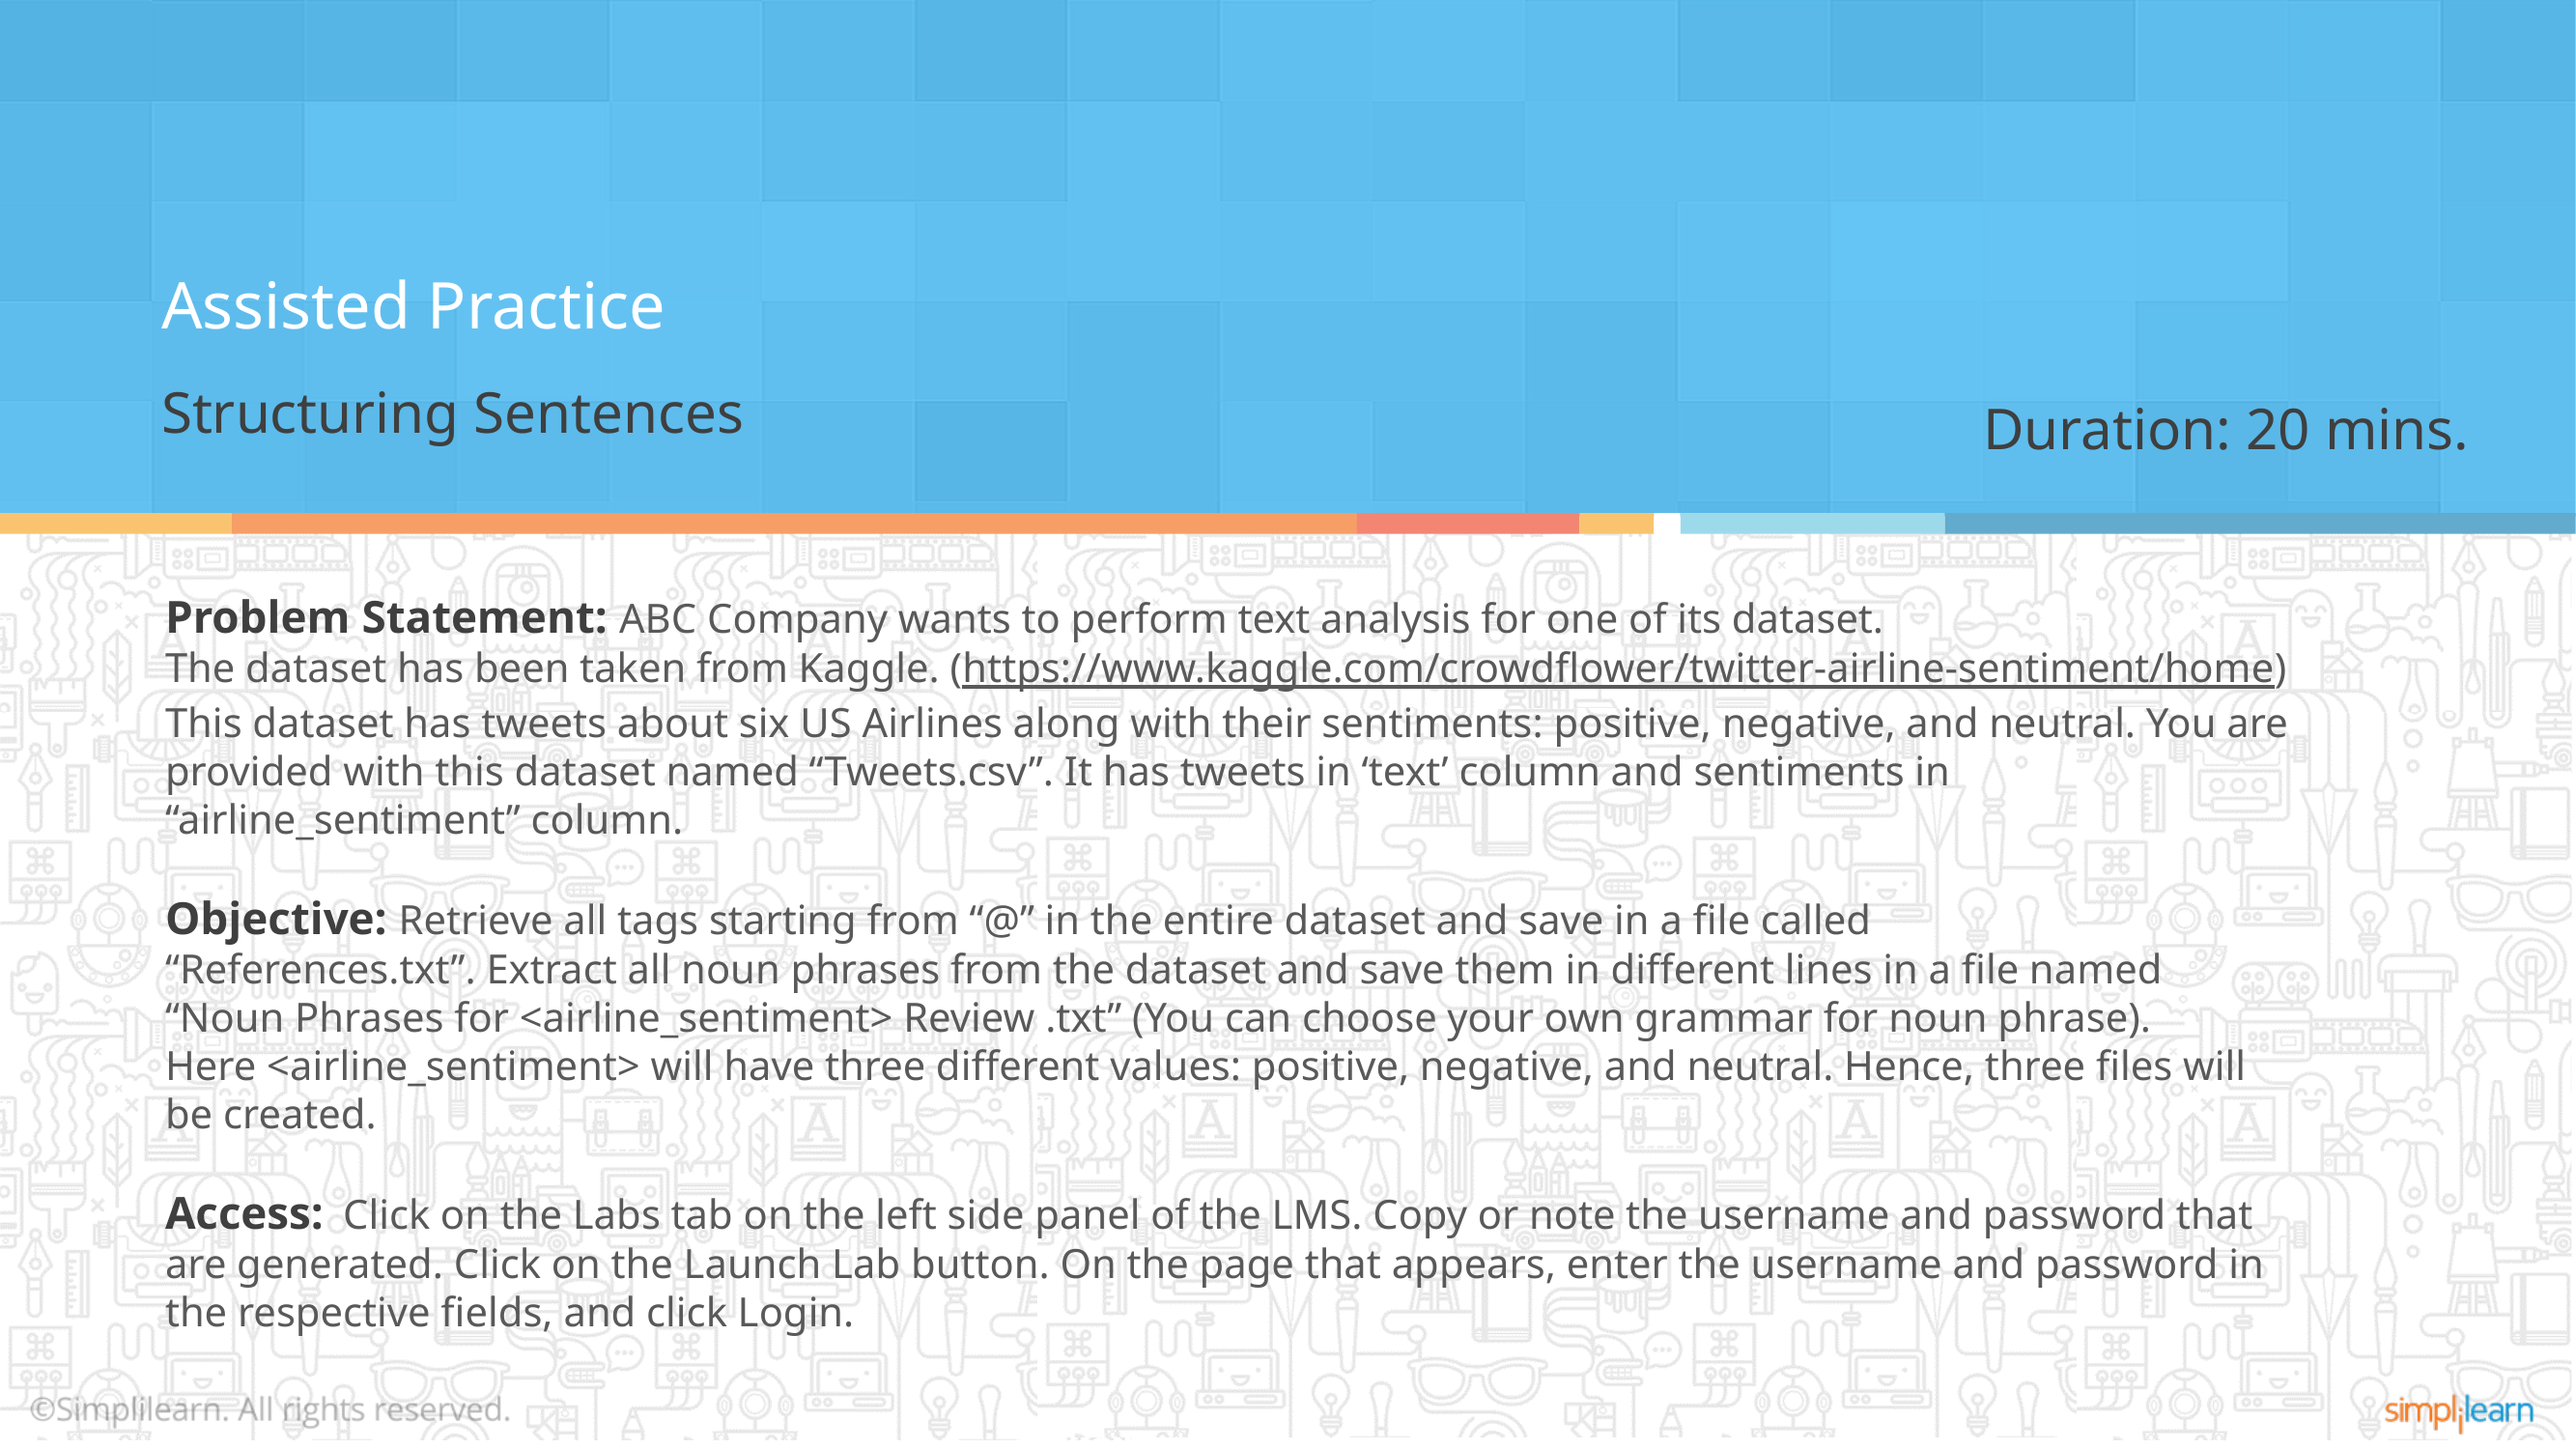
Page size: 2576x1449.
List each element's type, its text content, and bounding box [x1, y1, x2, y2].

picture [0, 0, 2576, 1449]
text_box Duration: 20 mins. [1968, 385, 2484, 469]
list Structuring Sentences [147, 377, 2555, 454]
text_box Problem Statement: ABC Company wants to perform text analysis for one of its dataset. The dataset has been taken from Kaggle. (https://www.kaggle.com/crowdflower/twitter-airline-sentiment/home) This dataset has tweets about six US Airlines along with their sentiments: positive, negative, and neutral. You are provided with this dataset named “Tweets.csv”. It has tweets in ‘text’ column and sentiments in “airline_sentiment” column. Objective: Retrieve all tags starting from “@” in the entire dataset and save in a file called “References.txt”. Extract all noun phrases from the dataset and save them in different lines in a file named “Noun Phrases for <airline_sentiment> Review .txt” (You can choose your own grammar for noun phrase). Here <airline_sentiment> will have three different values: positive, negative, and neutral. Hence, three files will be created. Access: Click on the Labs tab on the left side panel of the LMS. Copy or note the username and password that are generated. Click on the Launch Lab button. On the page that appears, enter the username and password in the respective fields, and click Login. [151, 582, 2306, 1096]
list Assisted Practice [147, 266, 2109, 351]
